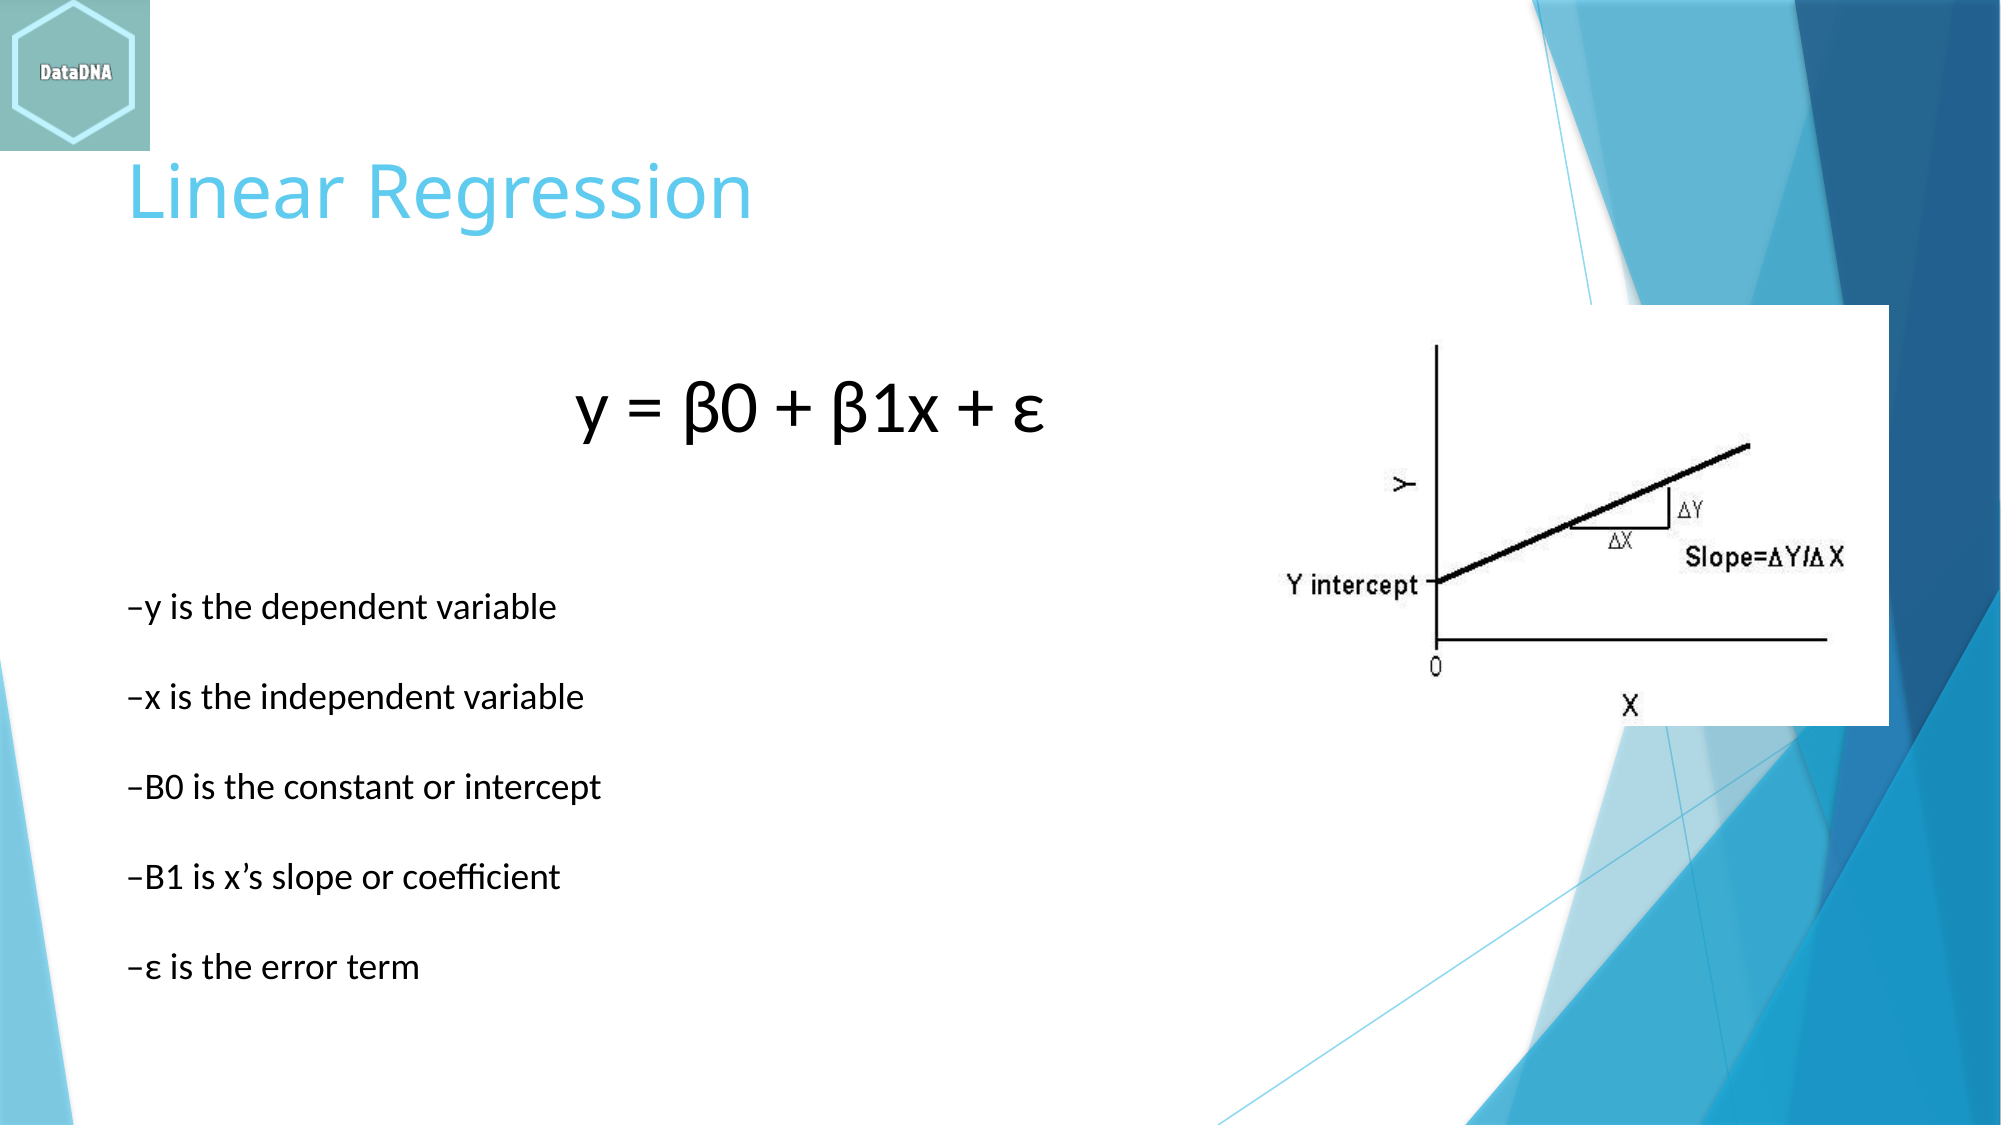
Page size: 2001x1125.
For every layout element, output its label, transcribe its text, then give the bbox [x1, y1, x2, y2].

picture [1276, 304, 1890, 727]
picture [0, 0, 150, 151]
title Linear Regression [111, 135, 1522, 353]
text_box y = β0 + β1x + ε –y is the dependent variable –x is the independent variable –Β0 is the constant or intercept –Β1 is x’s slope or coefficient –ε is the error term [111, 304, 1112, 1040]
